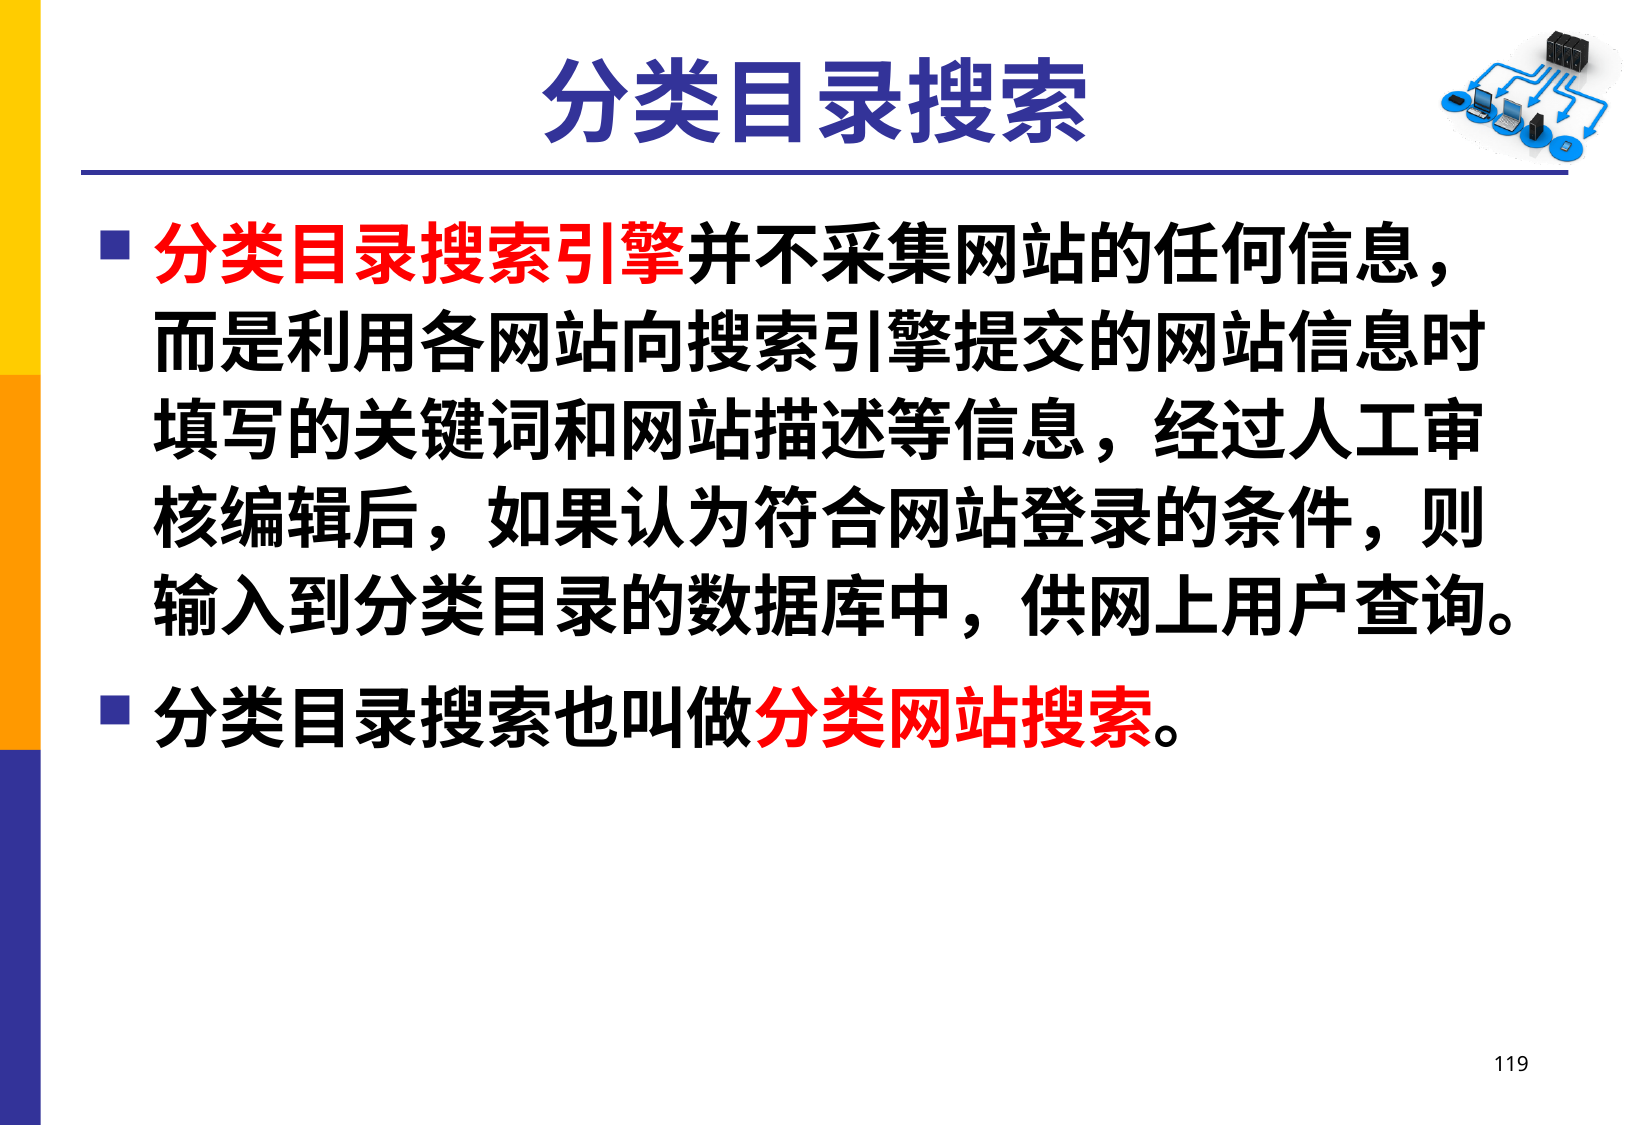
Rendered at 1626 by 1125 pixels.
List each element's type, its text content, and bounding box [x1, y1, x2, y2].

slide_number 119 [1164, 1042, 1544, 1118]
title 分类目录搜索 [81, 30, 1569, 161]
picture [1438, 30, 1624, 165]
list 分类目录搜索引擎并不采集网站的任何信息，而是利用各网站向搜索引擎提交的网站信息时填写的关键词和网站描述等信息，经过人工审核编辑后，如果认为符合网站登录的条件，则输入到分类目录的数据库中，供网上用户查询。 分类目录搜索也叫做分类网站搜索。 [81, 196, 1569, 1006]
